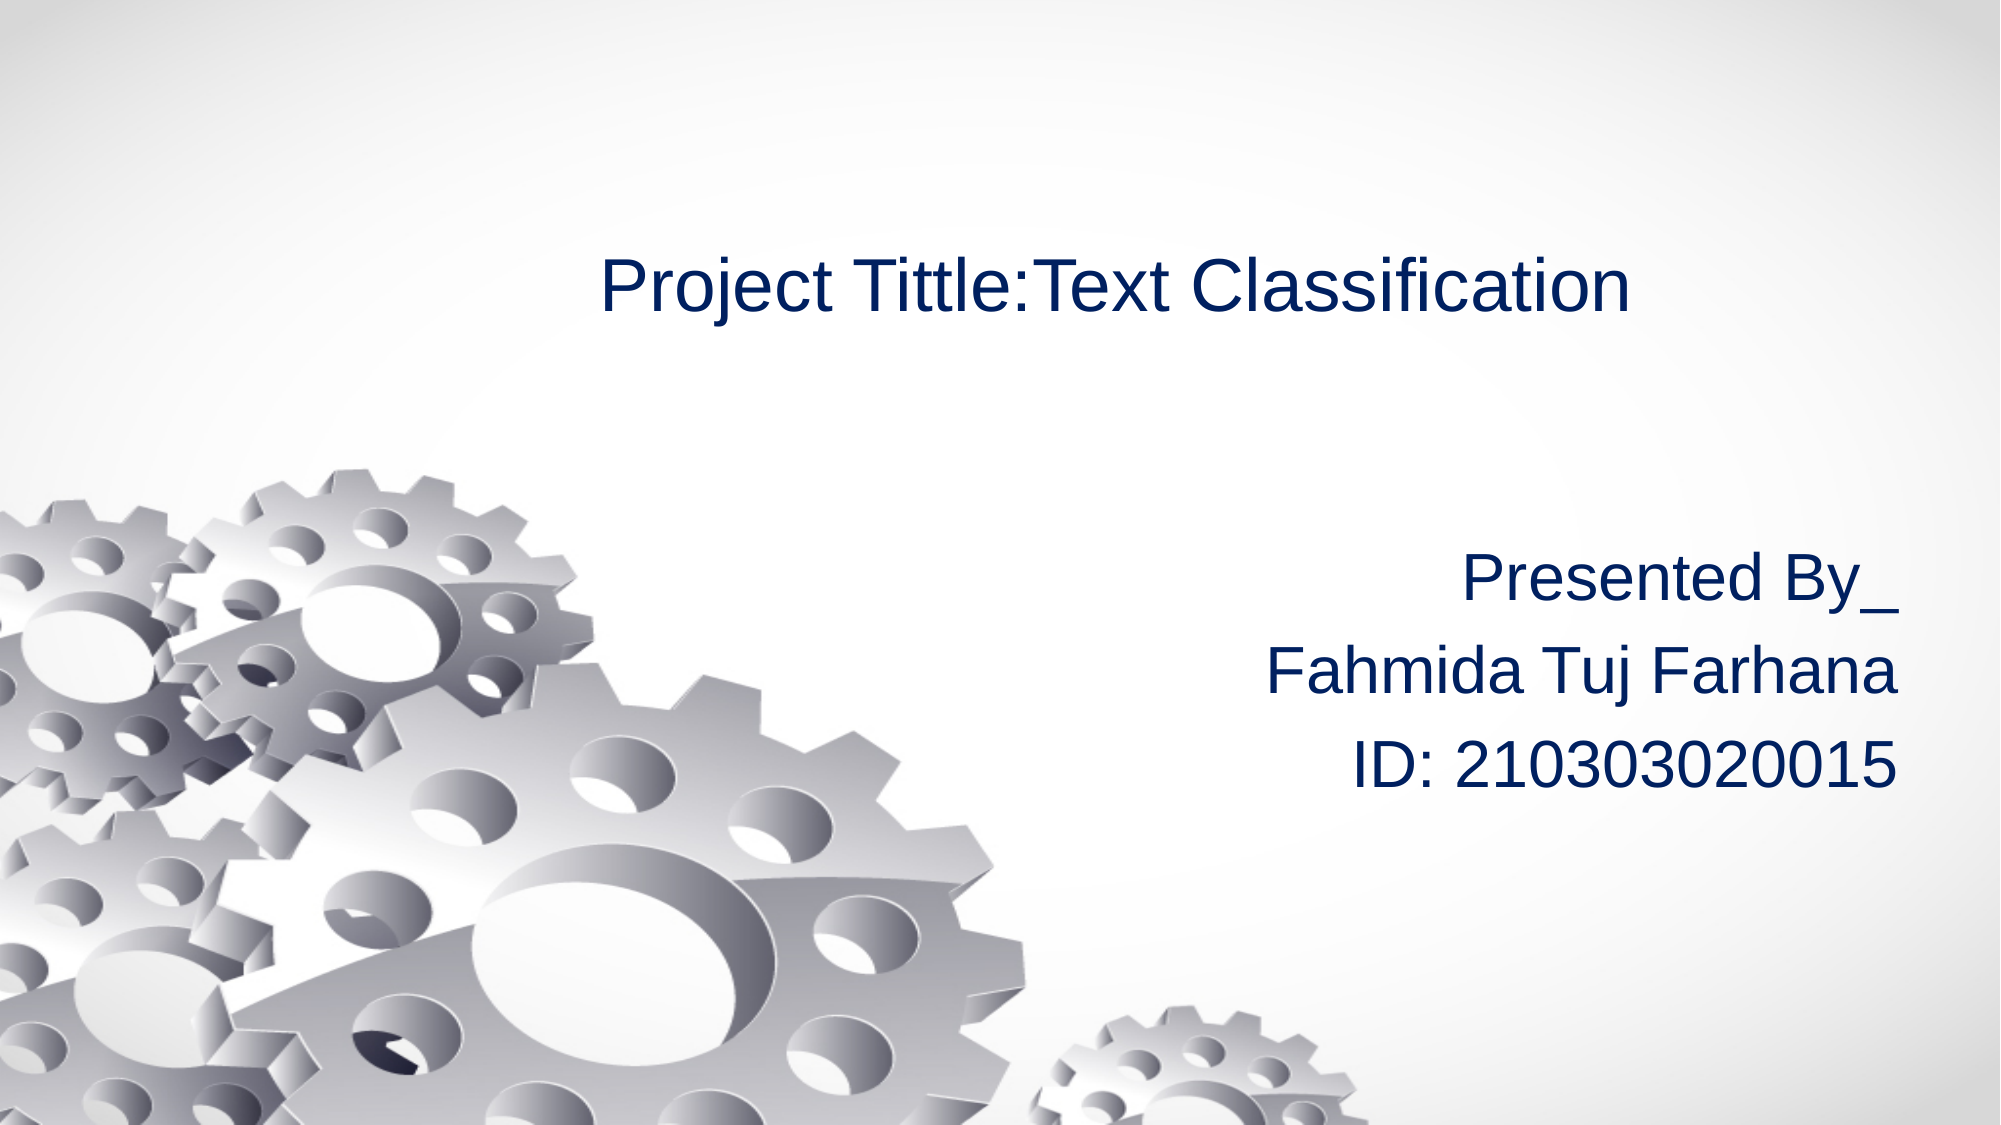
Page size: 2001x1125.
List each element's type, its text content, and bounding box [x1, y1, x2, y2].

picture [0, 0, 2001, 1125]
title Project Tittle:Text Classification [137, 192, 1649, 371]
subtitle Presented By_ Fahmida Tuj Farhana ID: 210303020015 [401, 526, 1914, 815]
